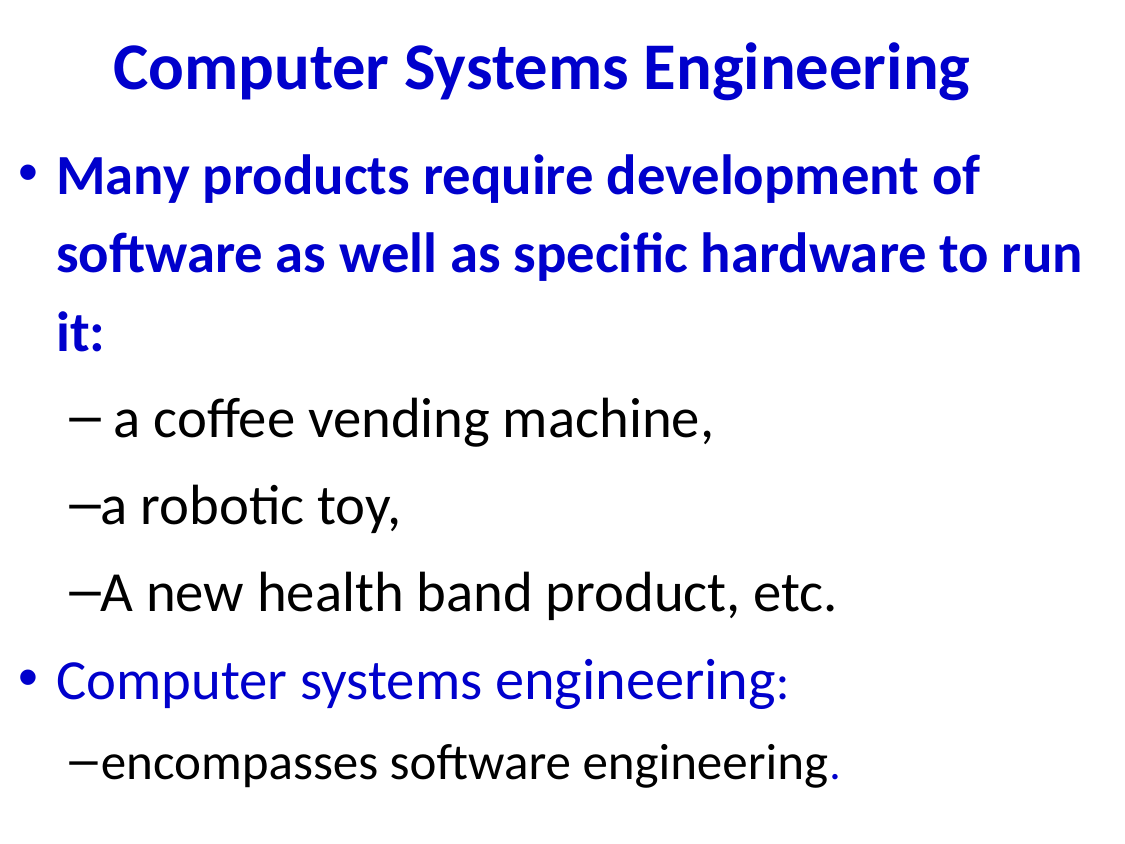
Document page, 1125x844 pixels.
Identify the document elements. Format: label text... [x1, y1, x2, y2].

slide_number [806, 782, 1069, 827]
list Many products require development of software as well as specific hardware to run it: a coffee vending machine, a robotic toy, A new health band product, etc. Computer systems engineering: encompasses software engineering. [16, 121, 1125, 844]
title Computer Systems Engineering [62, 0, 1023, 121]
